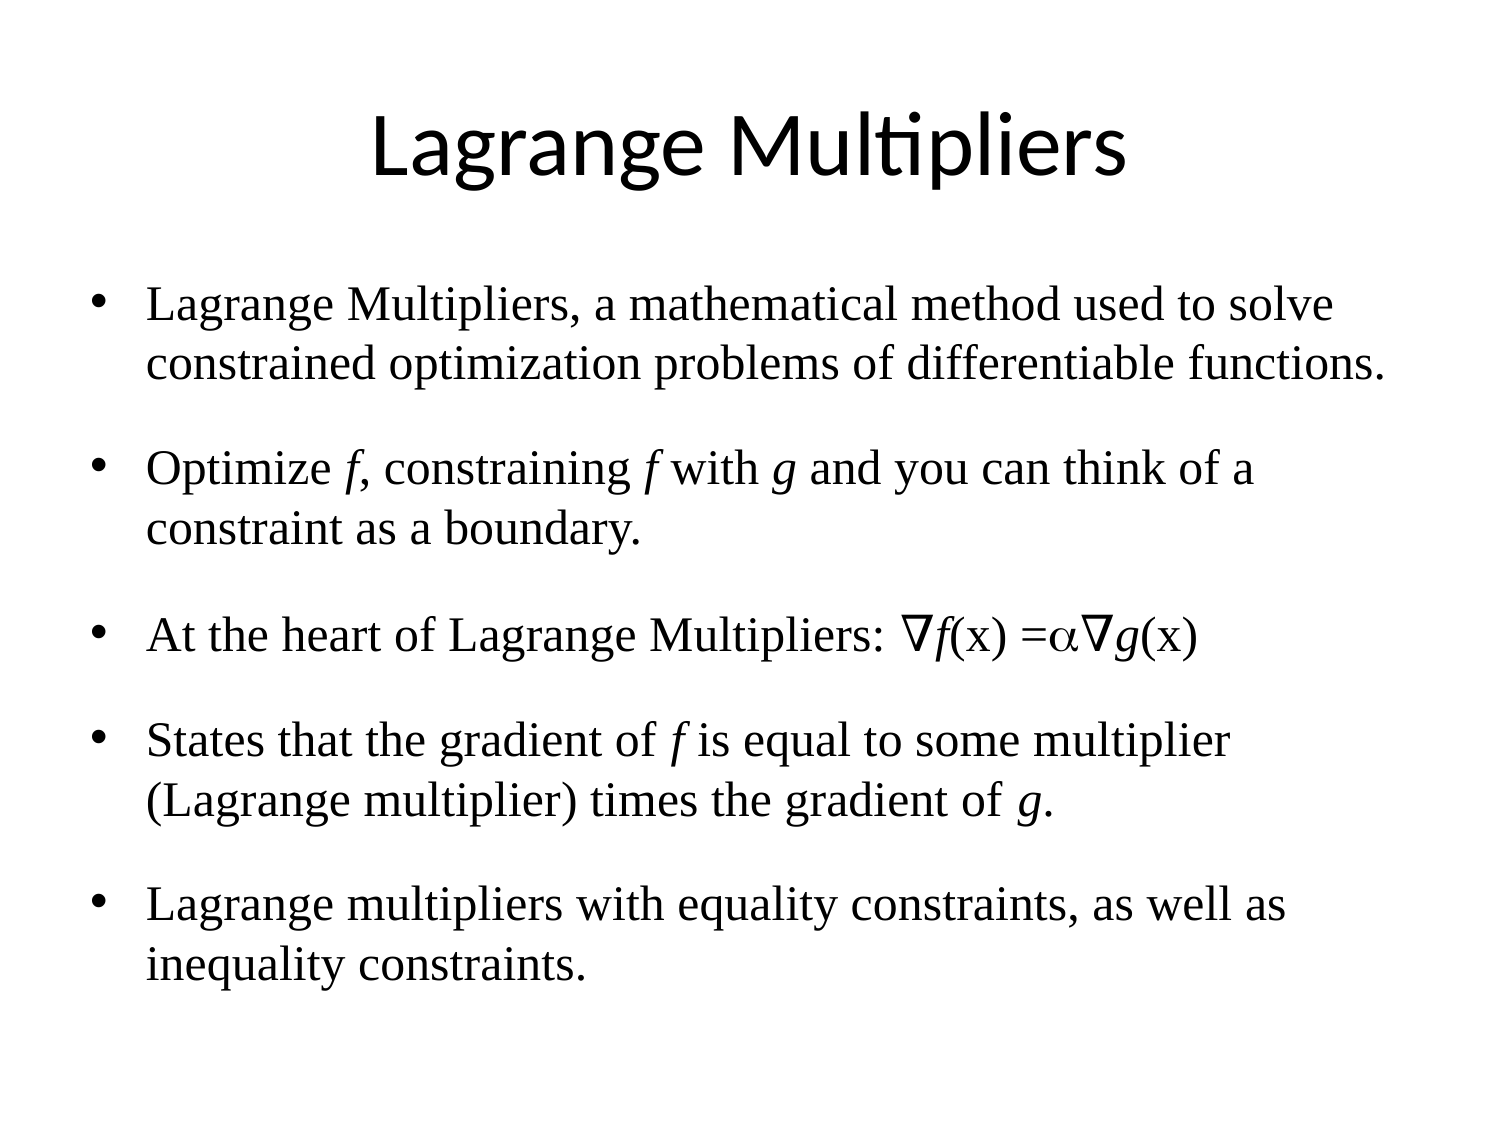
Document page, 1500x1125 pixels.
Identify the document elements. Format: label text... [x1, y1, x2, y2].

list Lagrange Multipliers, a mathematical method used to solve constrained optimization problems of differentiable functions. Optimize f, constraining f with g and you can think of a constraint as a boundary. At the heart of Lagrange Multipliers: ∇f(x) =∇g(x) States that the gradient of f is equal to some multiplier (Lagrange multiplier) times the gradient of g. Lagrange multipliers with equality constraints, as well as inequality constraints. [75, 262, 1425, 1005]
title Lagrange Multipliers [75, 45, 1425, 233]
